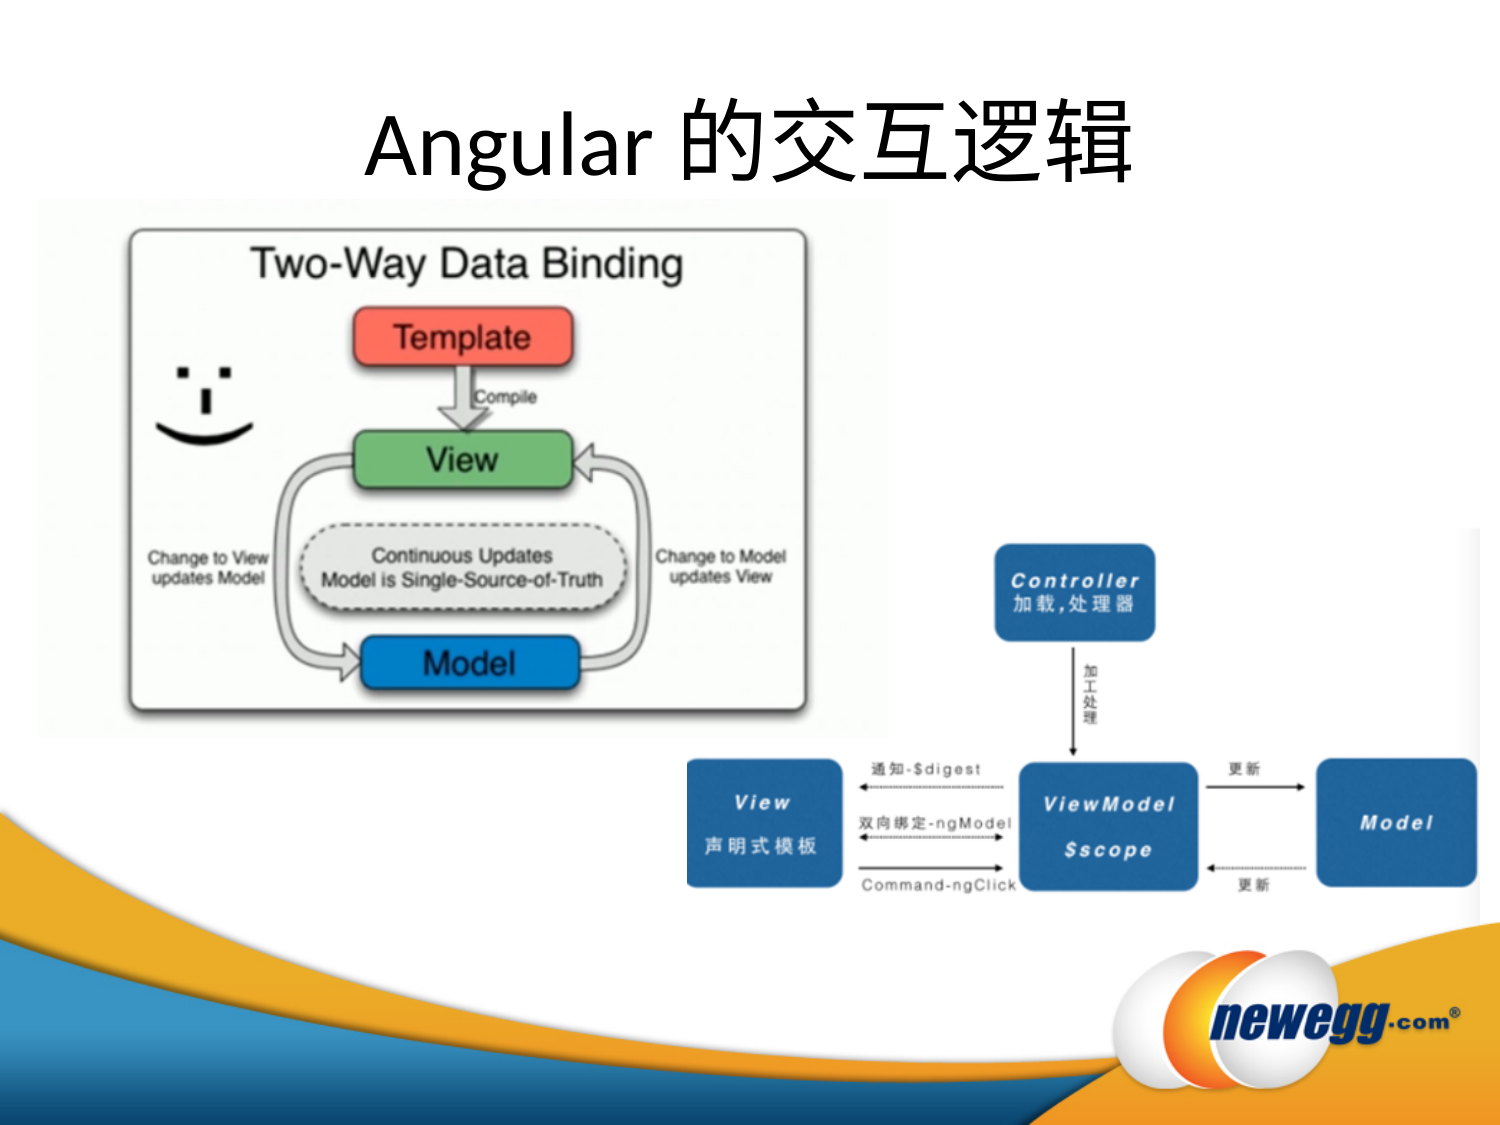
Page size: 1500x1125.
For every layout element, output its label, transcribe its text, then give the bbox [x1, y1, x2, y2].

title Angular的交互逻辑 [75, 45, 1425, 233]
picture [0, 0, 1500, 1125]
